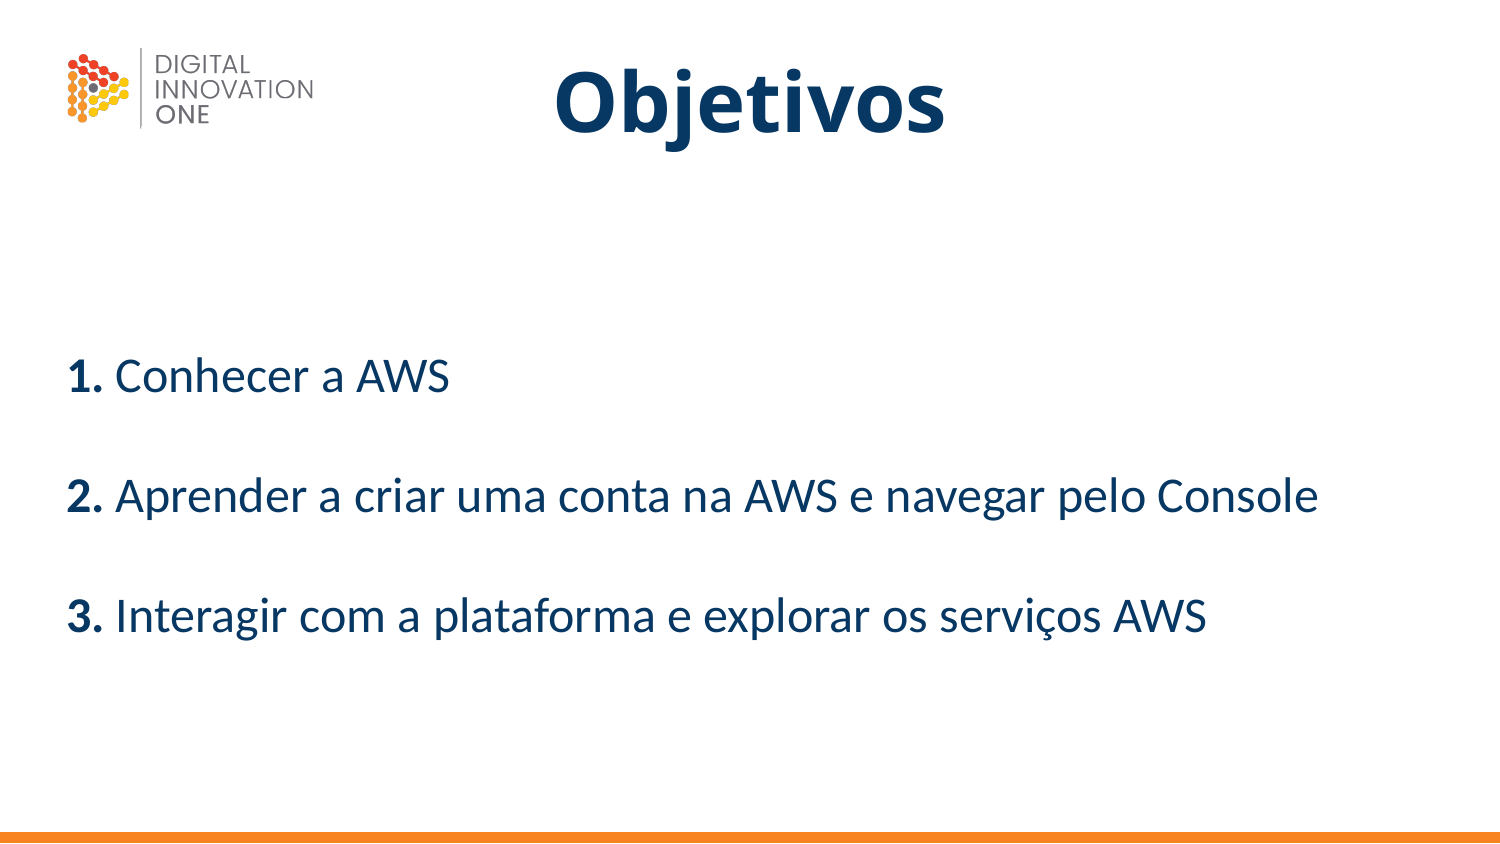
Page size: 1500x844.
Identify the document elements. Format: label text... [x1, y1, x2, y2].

subtitle 1. Conhecer a AWS 2. Aprender a criar uma conta na AWS e navegar pelo Console 3. Interagir com a plataforma e explorar os serviços AWS [51, 218, 1480, 706]
picture [50, 39, 331, 138]
text_box [0, 832, 1500, 843]
subtitle Objetivos [51, 50, 1449, 148]
